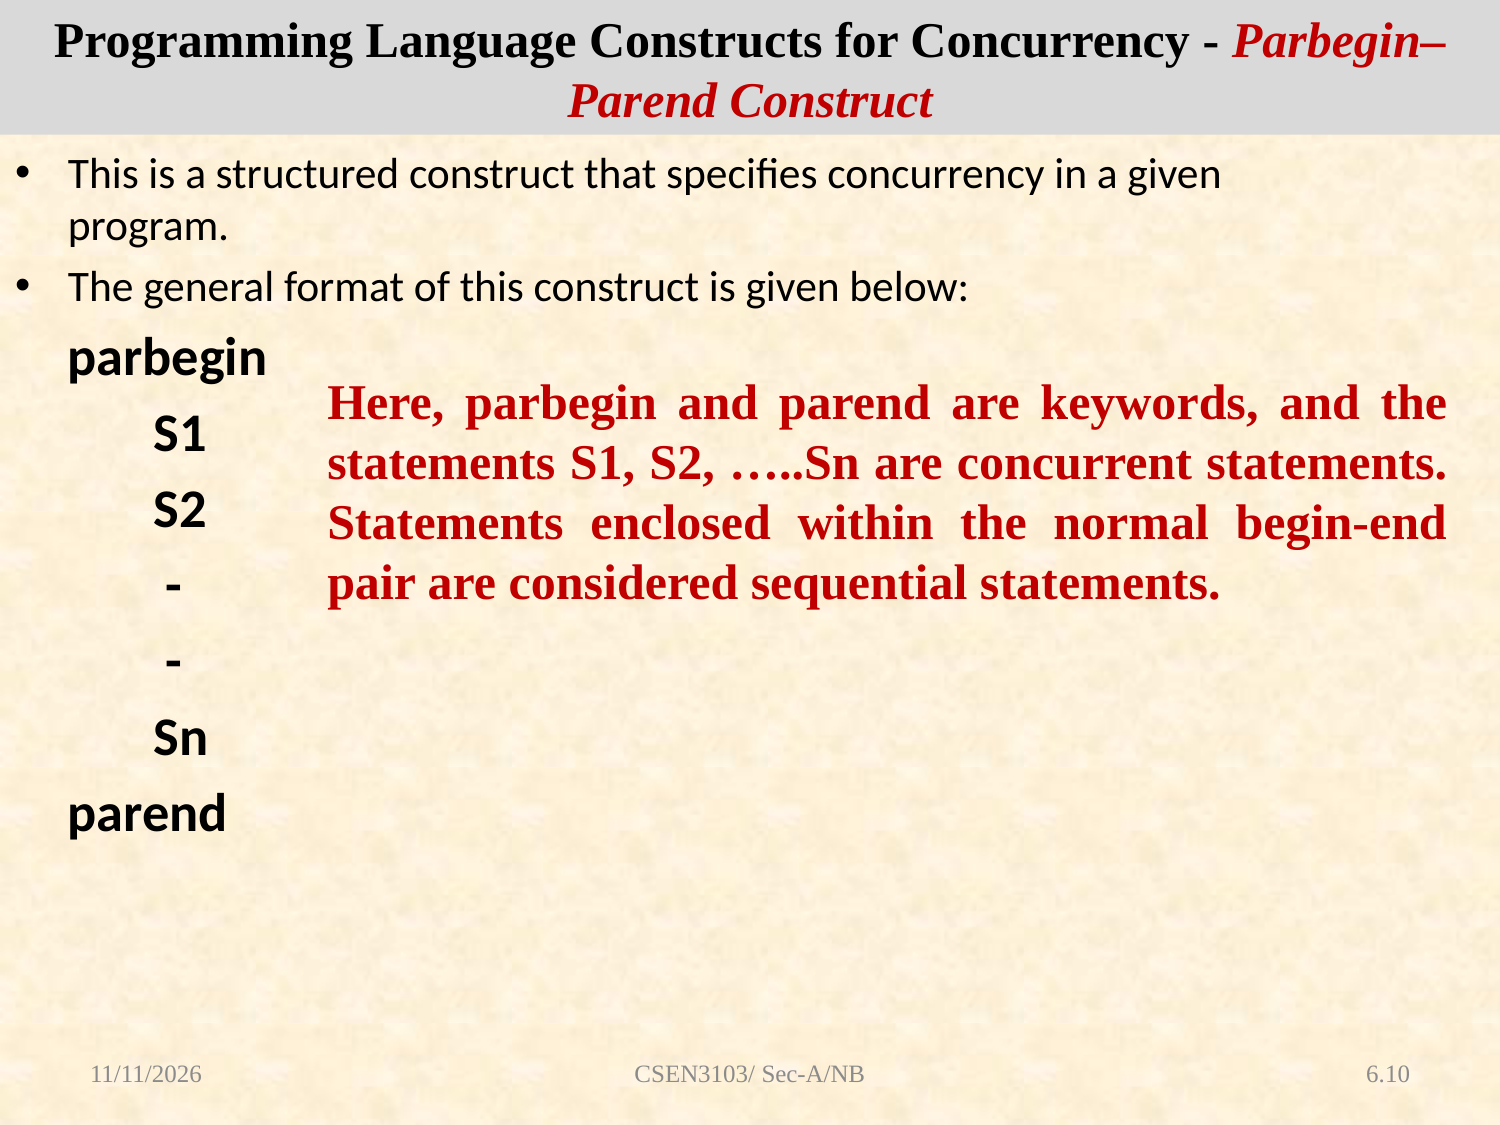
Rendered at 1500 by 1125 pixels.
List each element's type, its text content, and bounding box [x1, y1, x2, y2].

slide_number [75, 1042, 425, 1103]
list This is a structured construct that specifies concurrency in a given program. The general format of this construct is given below: parbegin S1 S2 - - Sn parend [0, 137, 1350, 858]
text_box Here, parbegin and parend are keywords, and the statements S1, S2, …..Sn are concurrent statements. Statements enclosed within the normal begin-end pair are considered sequential statements. [312, 362, 1463, 618]
slide_number 6.10 [1074, 1042, 1425, 1103]
text_box Programming Language Constructs for Concurrency - Parbegin–Parend Construct [0, 0, 1500, 135]
picture [0, 135, 1500, 1125]
footer CSEN3103/ Sec-A/NB [512, 1042, 988, 1103]
